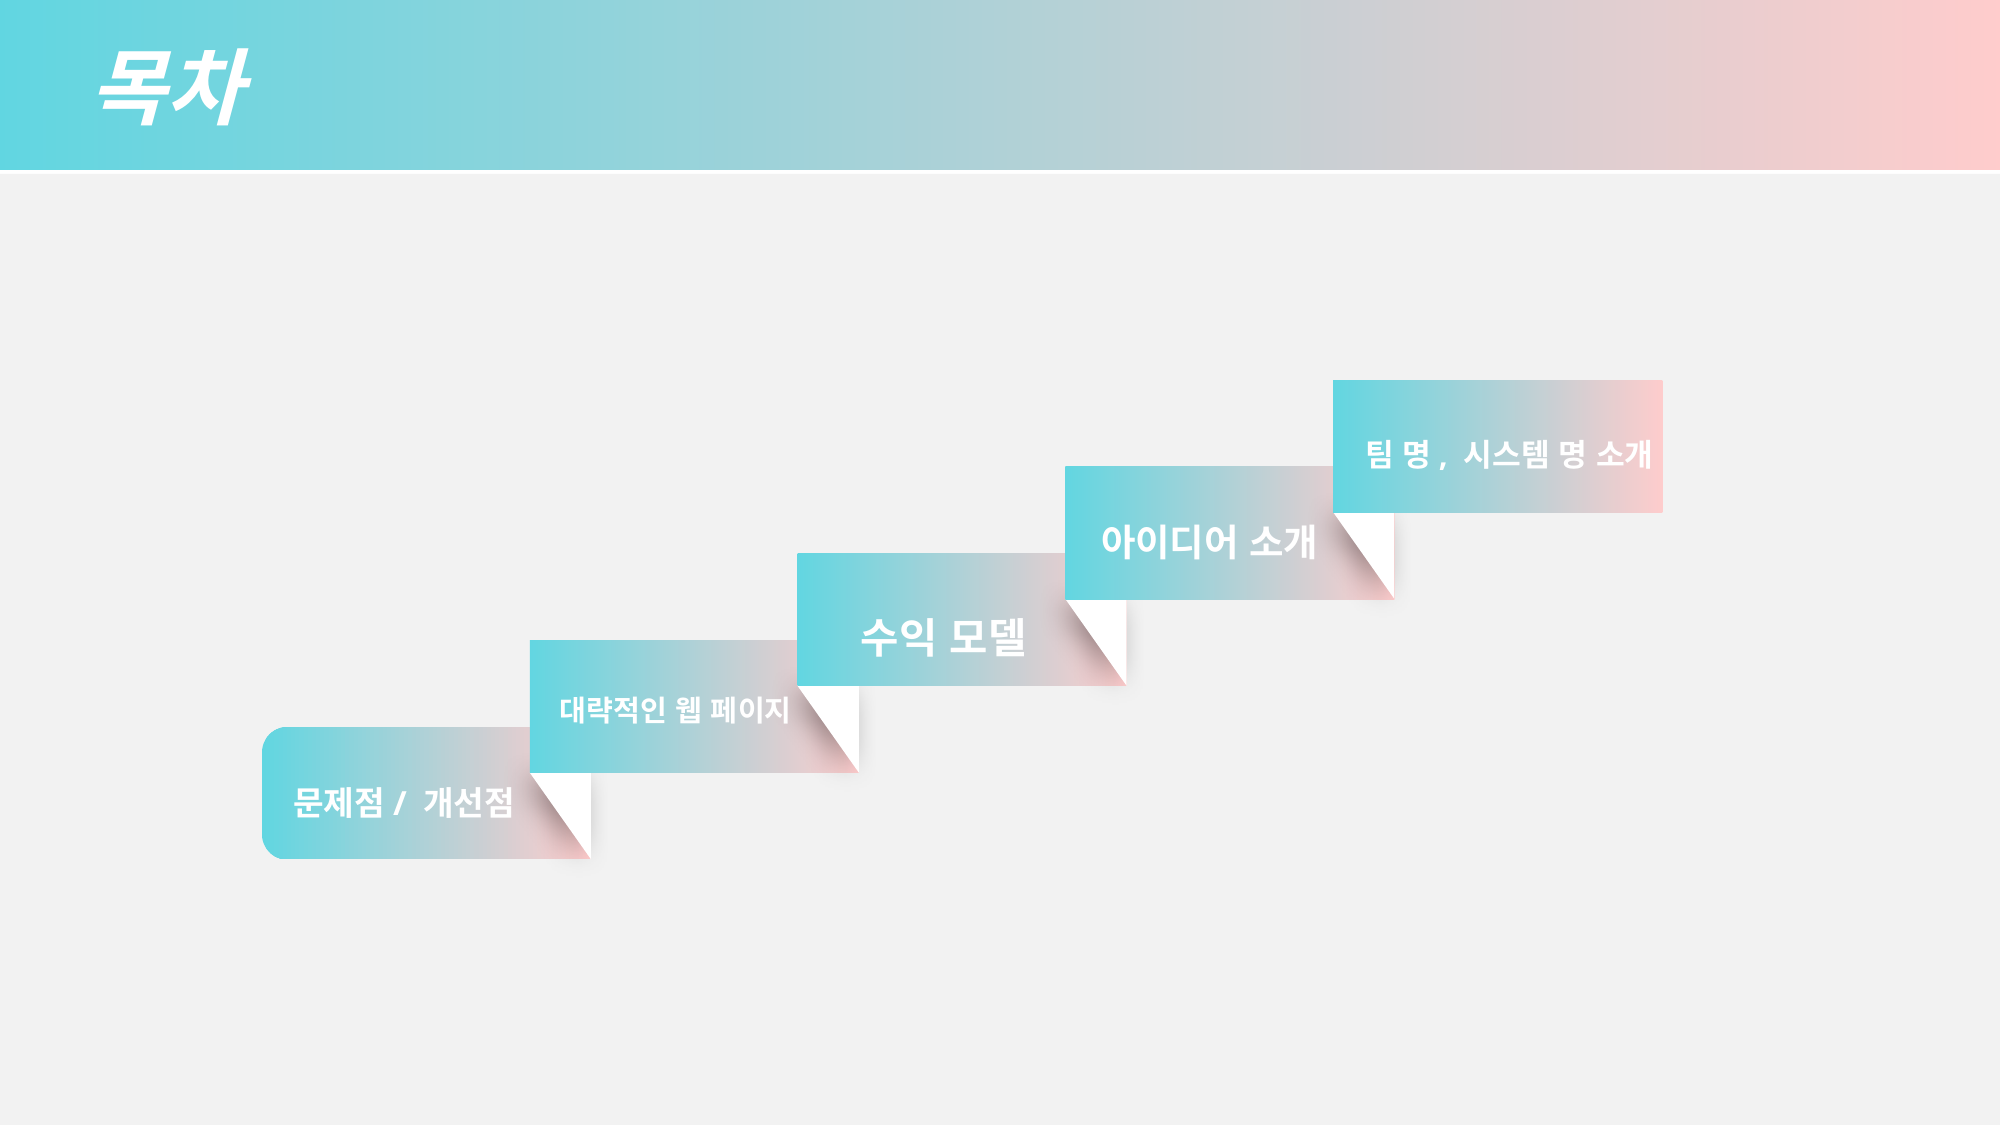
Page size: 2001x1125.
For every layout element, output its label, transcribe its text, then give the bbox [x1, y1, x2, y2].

text_box [797, 553, 1096, 687]
text_box [1064, 466, 1332, 488]
text_box [529, 736, 830, 774]
text_box [1064, 600, 1128, 690]
text_box 문제점/ 개선점 [268, 754, 530, 830]
text_box 팀 명, 시스템 명 소개 [1316, 409, 1669, 480]
text_box [1332, 379, 1663, 409]
text_box 수익 모델 [821, 579, 1042, 669]
text_box 목차 [0, 0, 2000, 171]
text_box 대략적인 웹 페이지 [520, 667, 807, 736]
text_box [260, 726, 560, 861]
text_box [1334, 513, 1396, 603]
text_box 아이디어 소개 [1042, 488, 1334, 571]
text_box [529, 639, 797, 667]
text_box [1332, 480, 1663, 513]
text_box [807, 687, 860, 776]
text_box [1064, 562, 1363, 600]
text_box [530, 774, 592, 863]
